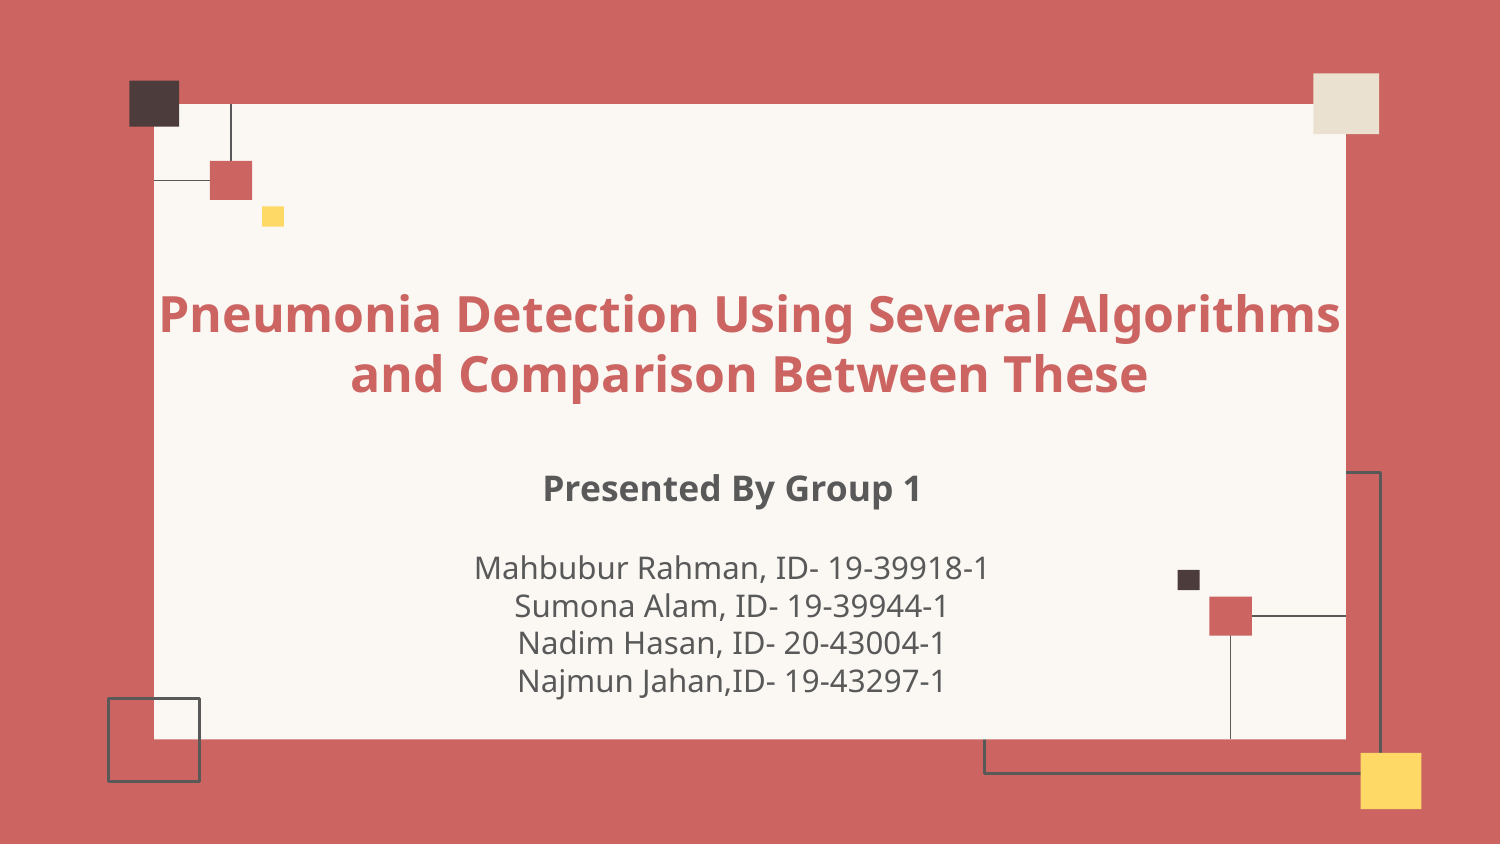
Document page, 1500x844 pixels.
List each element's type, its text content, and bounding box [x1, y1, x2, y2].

title Pneumonia Detection Using Several Algorithms and Comparison Between These [124, 225, 1376, 460]
subtitle Presented By Group 1 Mahbubur Rahman, ID- 19-39918-1 Sumona Alam, ID- 19-39944-1 Nadim Hasan, ID- 20-43004-1 Najmun Jahan,ID- 19-43297-1 [208, 459, 1258, 706]
